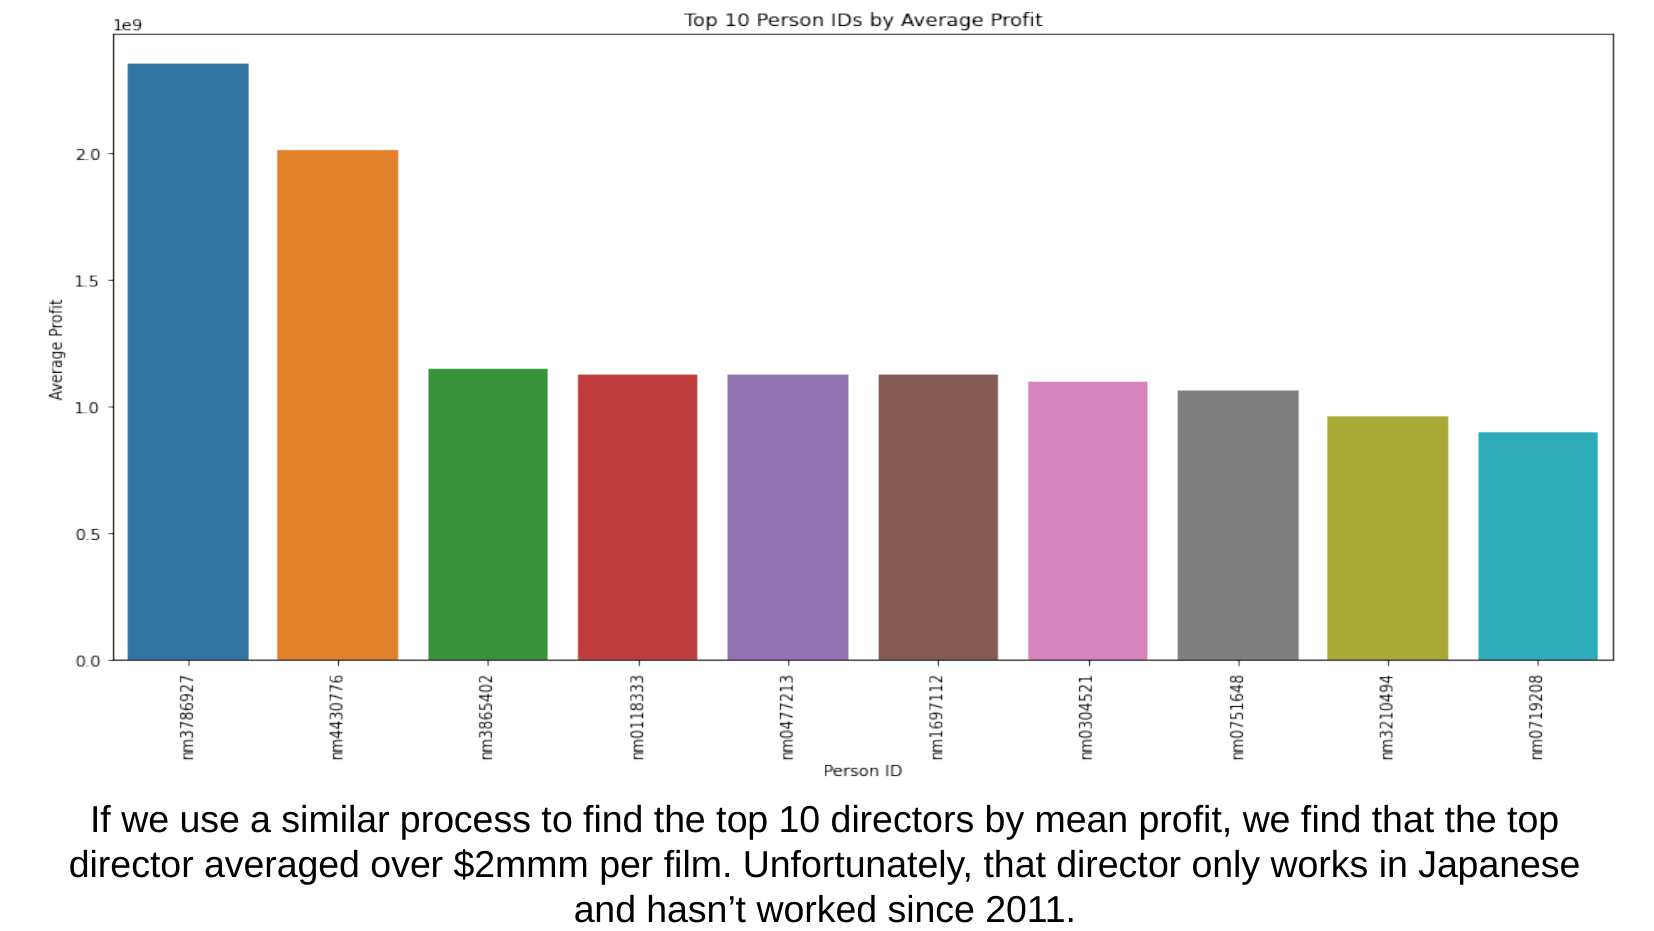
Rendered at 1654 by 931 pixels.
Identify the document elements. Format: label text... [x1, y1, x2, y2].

text_box If we use a similar process to find the top 10 directors by mean profit, we find that the top director averaged over $2mmm per film. Unfortunately, that director only works in Japanese and hasn’t worked since 2011. [37, 795, 1613, 929]
picture [38, 2, 1625, 788]
